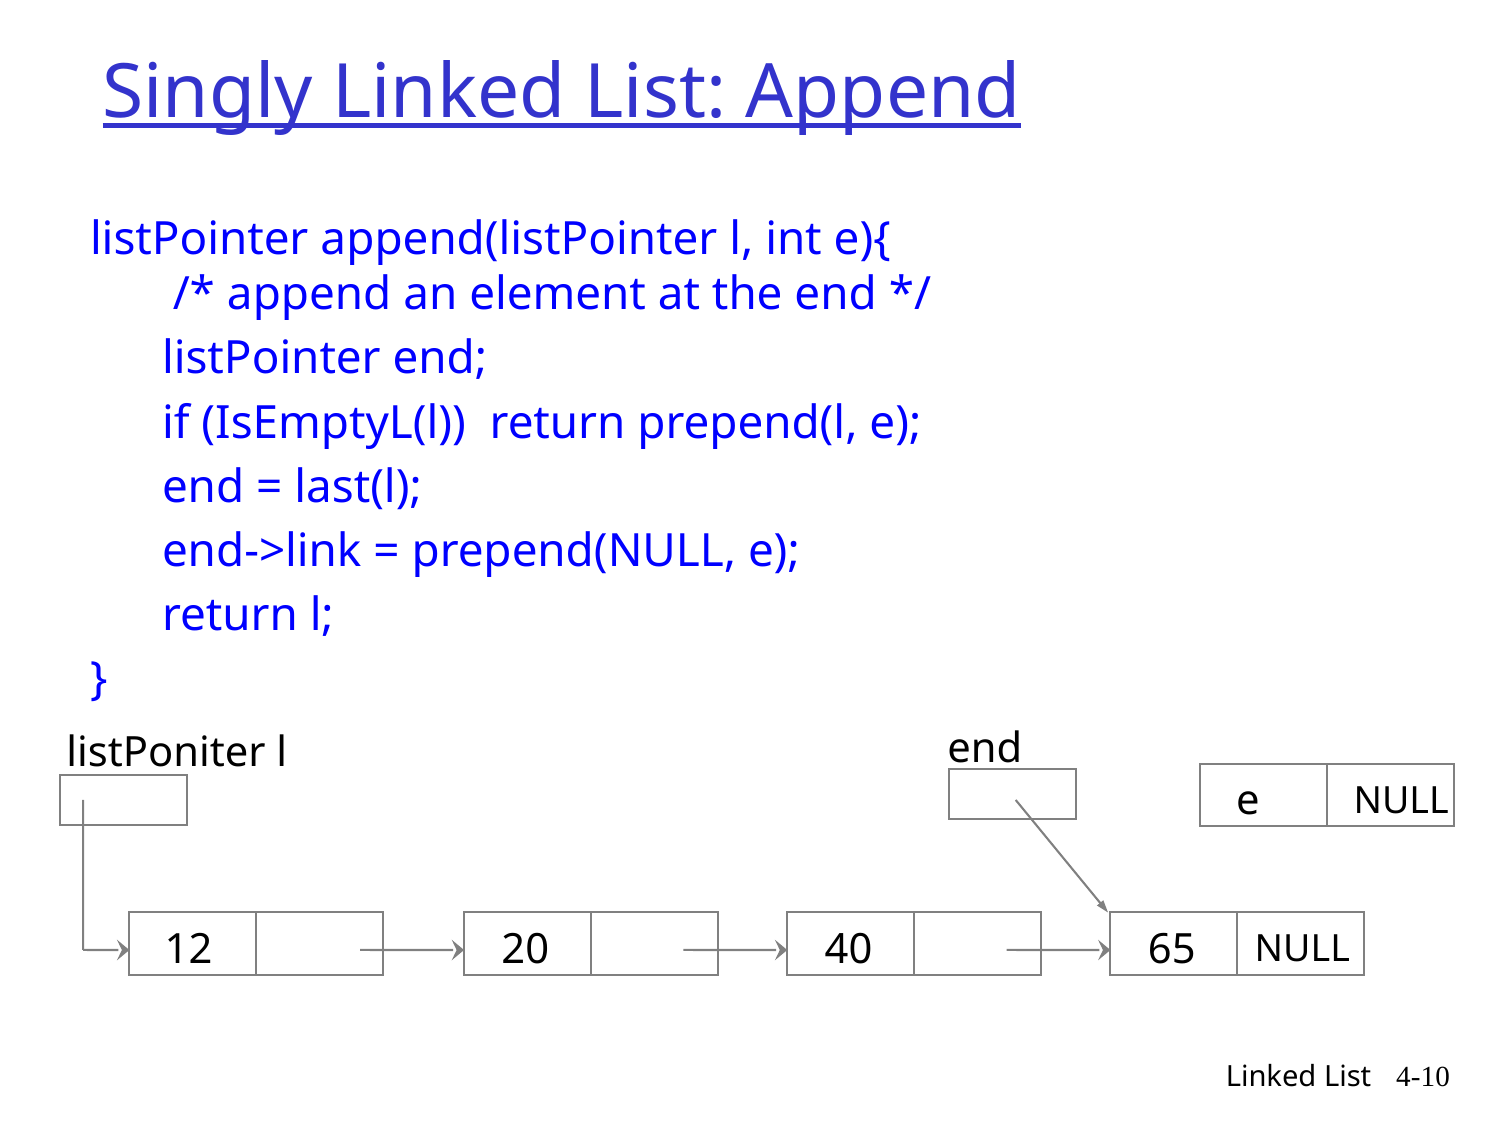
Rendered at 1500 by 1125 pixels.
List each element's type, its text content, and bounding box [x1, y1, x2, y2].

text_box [1200, 712, 1467, 832]
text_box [82, 860, 1368, 981]
list listPointer append(listPointer l, int e){ /* append an element at the end */ listPointer end; if (IsEmptyL(l)) return prepend(l, e); end = last(l); end->link = prepend(NULL, e); return l; } [0, 201, 1443, 689]
slide_number 4-10 [1362, 1049, 1466, 1125]
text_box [934, 713, 1109, 913]
text_box [1177, 1024, 1258, 1100]
title Singly Linked List: Append [87, 37, 1430, 137]
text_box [47, 717, 307, 951]
footer Linked List [911, 1049, 1362, 1125]
